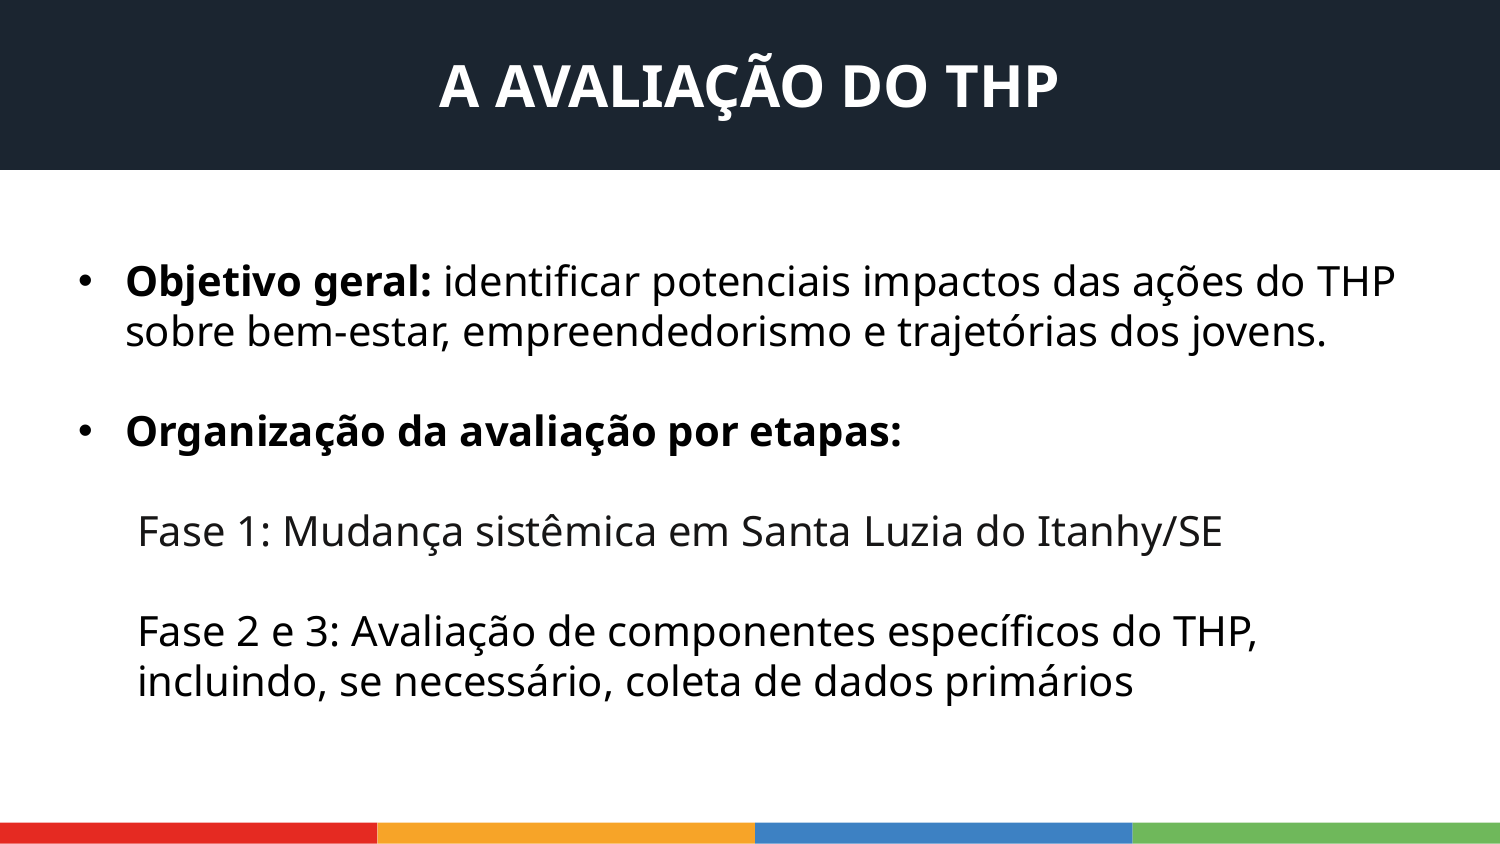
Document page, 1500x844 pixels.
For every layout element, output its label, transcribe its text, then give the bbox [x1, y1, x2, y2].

text_box Objetivo geral: identificar potenciais impactos das ações do THP sobre bem-estar, empreendedorismo e trajetórias dos jovens. Organização da avaliação por etapas: Fase 1: Mudança sistêmica em Santa Luzia do Itanhy/SE Fase 2 e 3: Avaliação de componentes específicos do THP, incluindo, se necessário, coleta de dados primários [63, 247, 1437, 713]
text_box A AVALIAÇÃO DO THP [0, 0, 1500, 169]
